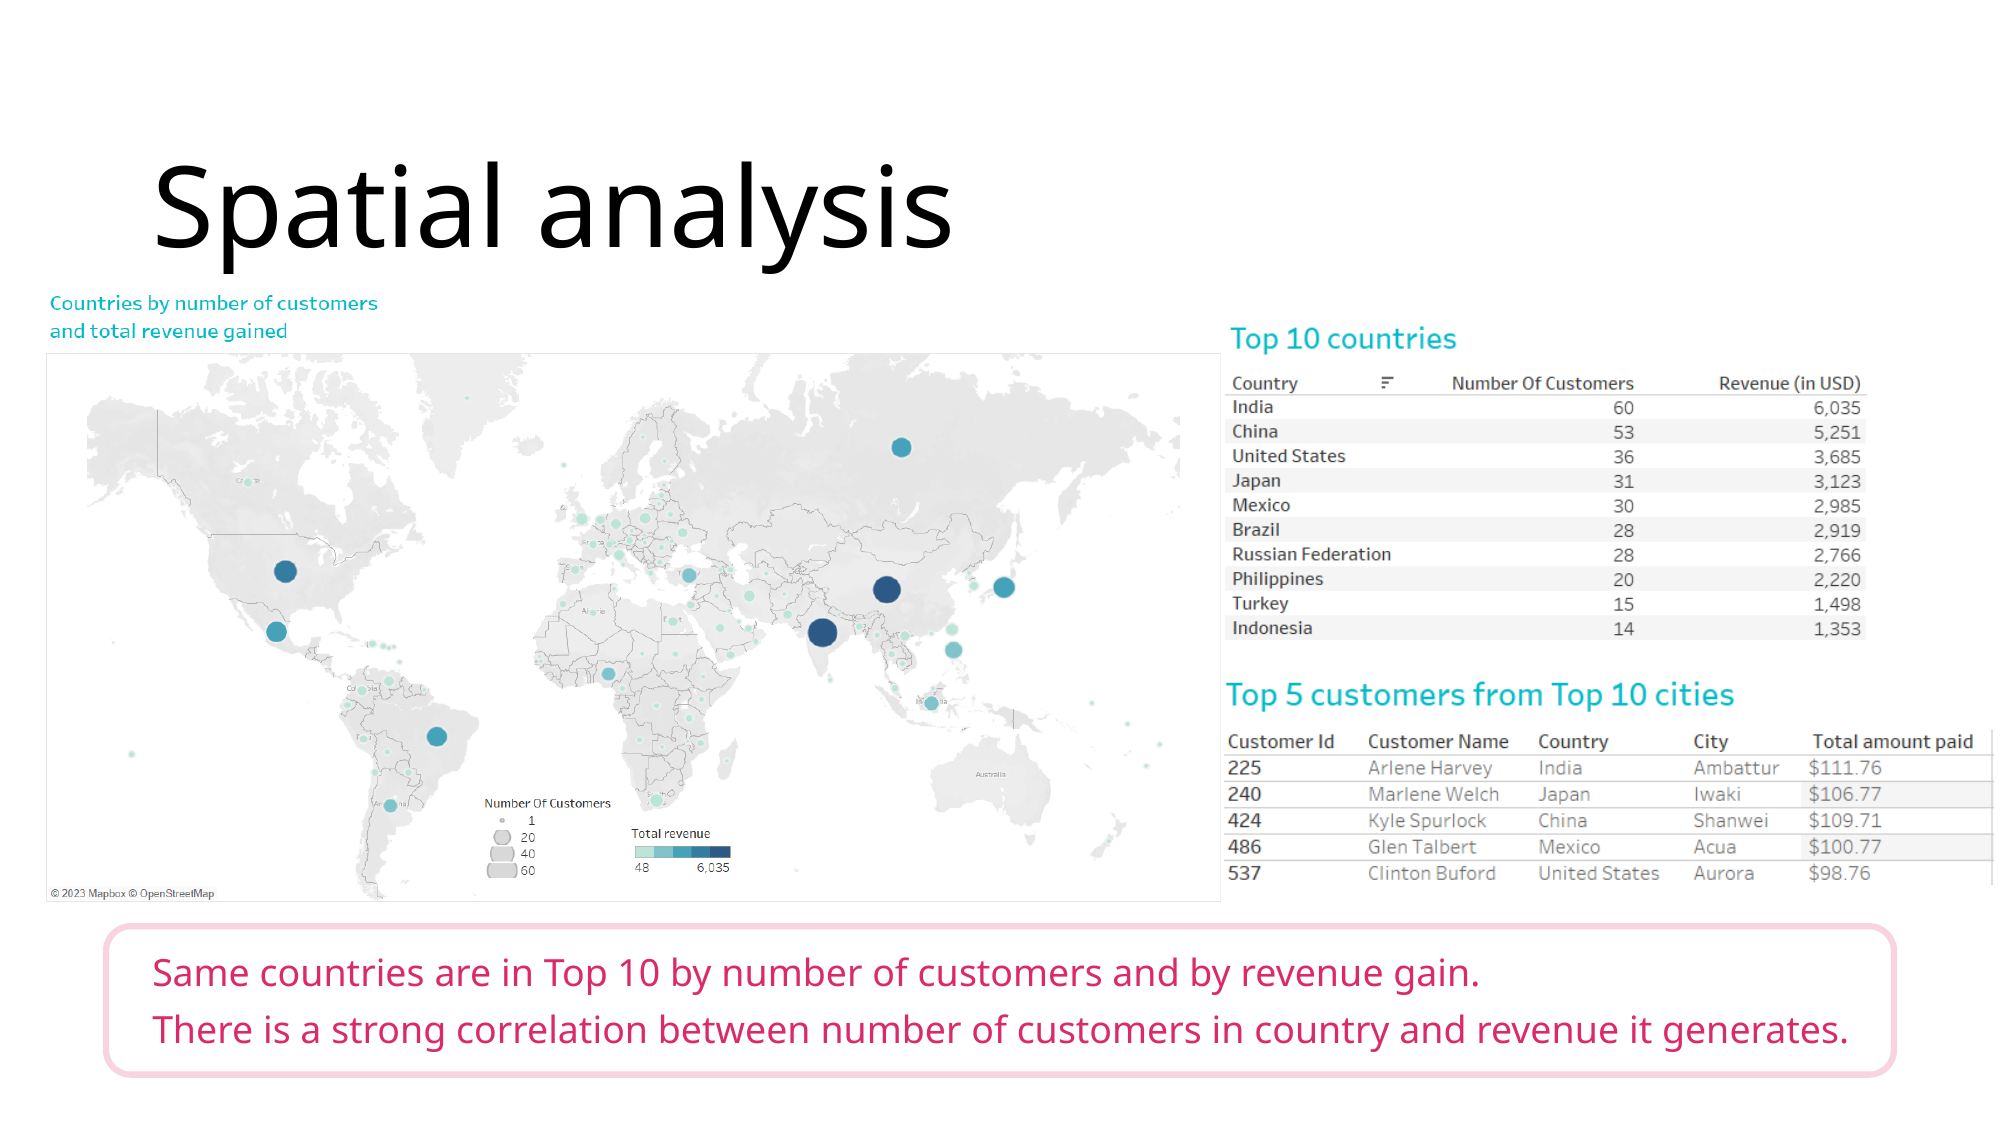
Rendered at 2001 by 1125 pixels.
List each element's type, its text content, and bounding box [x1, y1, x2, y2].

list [1224, 316, 1867, 640]
text_box [104, 925, 1895, 1076]
title Spatial analysis [137, 59, 1863, 278]
picture [41, 278, 1994, 904]
